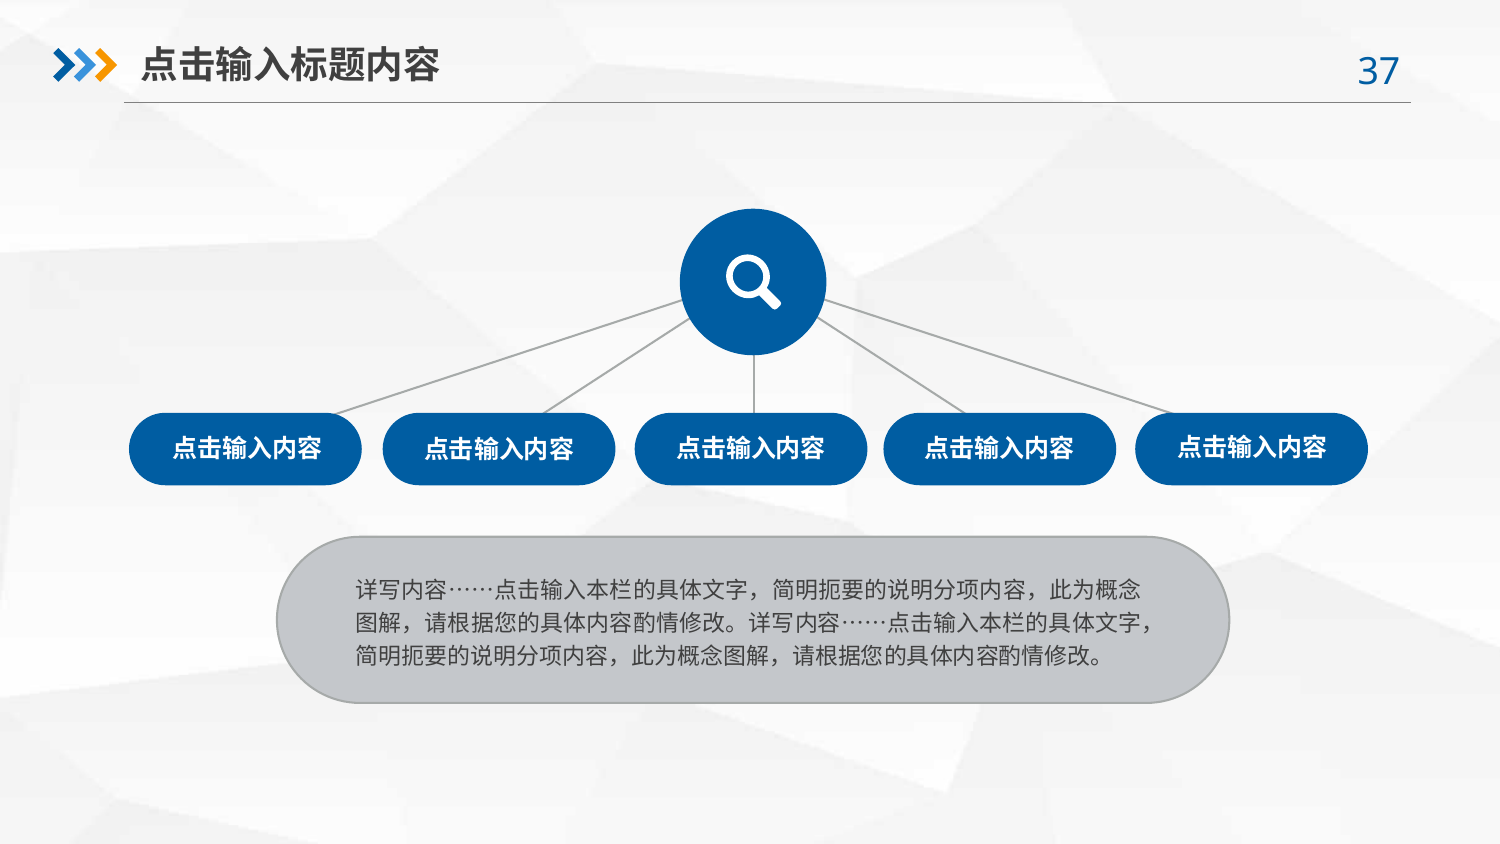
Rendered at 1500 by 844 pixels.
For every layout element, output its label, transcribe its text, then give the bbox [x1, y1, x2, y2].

text_box [139, 475, 351, 486]
text_box 点击输入内容 [635, 423, 867, 475]
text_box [679, 208, 827, 356]
text_box 点击输入内容 [1136, 423, 1368, 474]
text_box [1146, 412, 1357, 423]
text_box [894, 412, 1106, 423]
text_box [276, 536, 1230, 703]
text_box 详写内容……点击输入本栏的具体文字，简明扼要的说明分项内容，此为概念图解，请根据您的具体内容酌情修改。详写内容……点击输入本栏的具体文字，简明扼要的说明分项内容，此为概念图解，请根据您的具体内容酌情修改。 [355, 573, 1143, 667]
picture [0, 0, 1500, 844]
text_box 点击输入内容 [383, 423, 615, 475]
text_box 点击输入内容 [131, 423, 363, 475]
text_box 点击输入内容 [884, 423, 1116, 475]
text_box [1145, 474, 1358, 486]
text_box [894, 475, 1106, 486]
text_box [393, 475, 605, 486]
text_box 点击输入标题内容 [140, 32, 491, 95]
text_box [140, 412, 351, 423]
text_box [645, 475, 857, 486]
text_box [645, 412, 857, 423]
text_box [393, 412, 605, 423]
